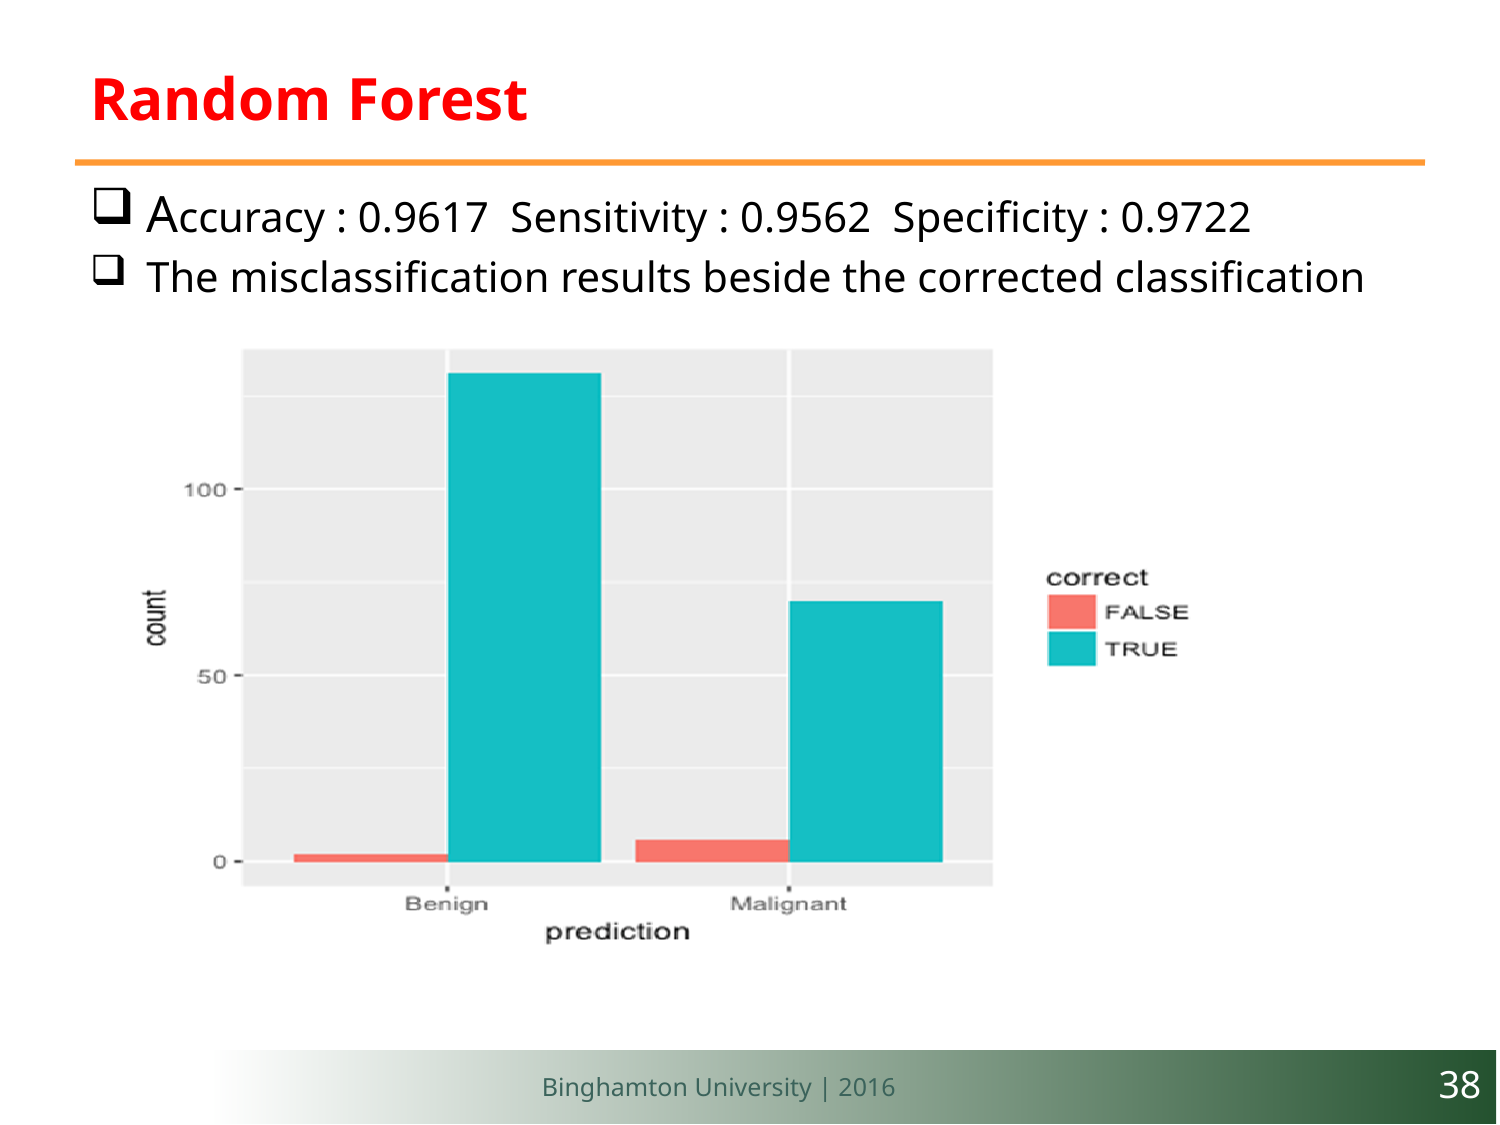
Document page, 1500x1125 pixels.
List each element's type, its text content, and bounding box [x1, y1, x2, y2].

picture [124, 337, 1226, 956]
title Random Forest [74, 44, 1113, 151]
list Accuracy : 0.9617 Sensitivity : 0.9562 Specificity : 0.9722 The misclassification results beside the corrected classification [74, 174, 1426, 1006]
